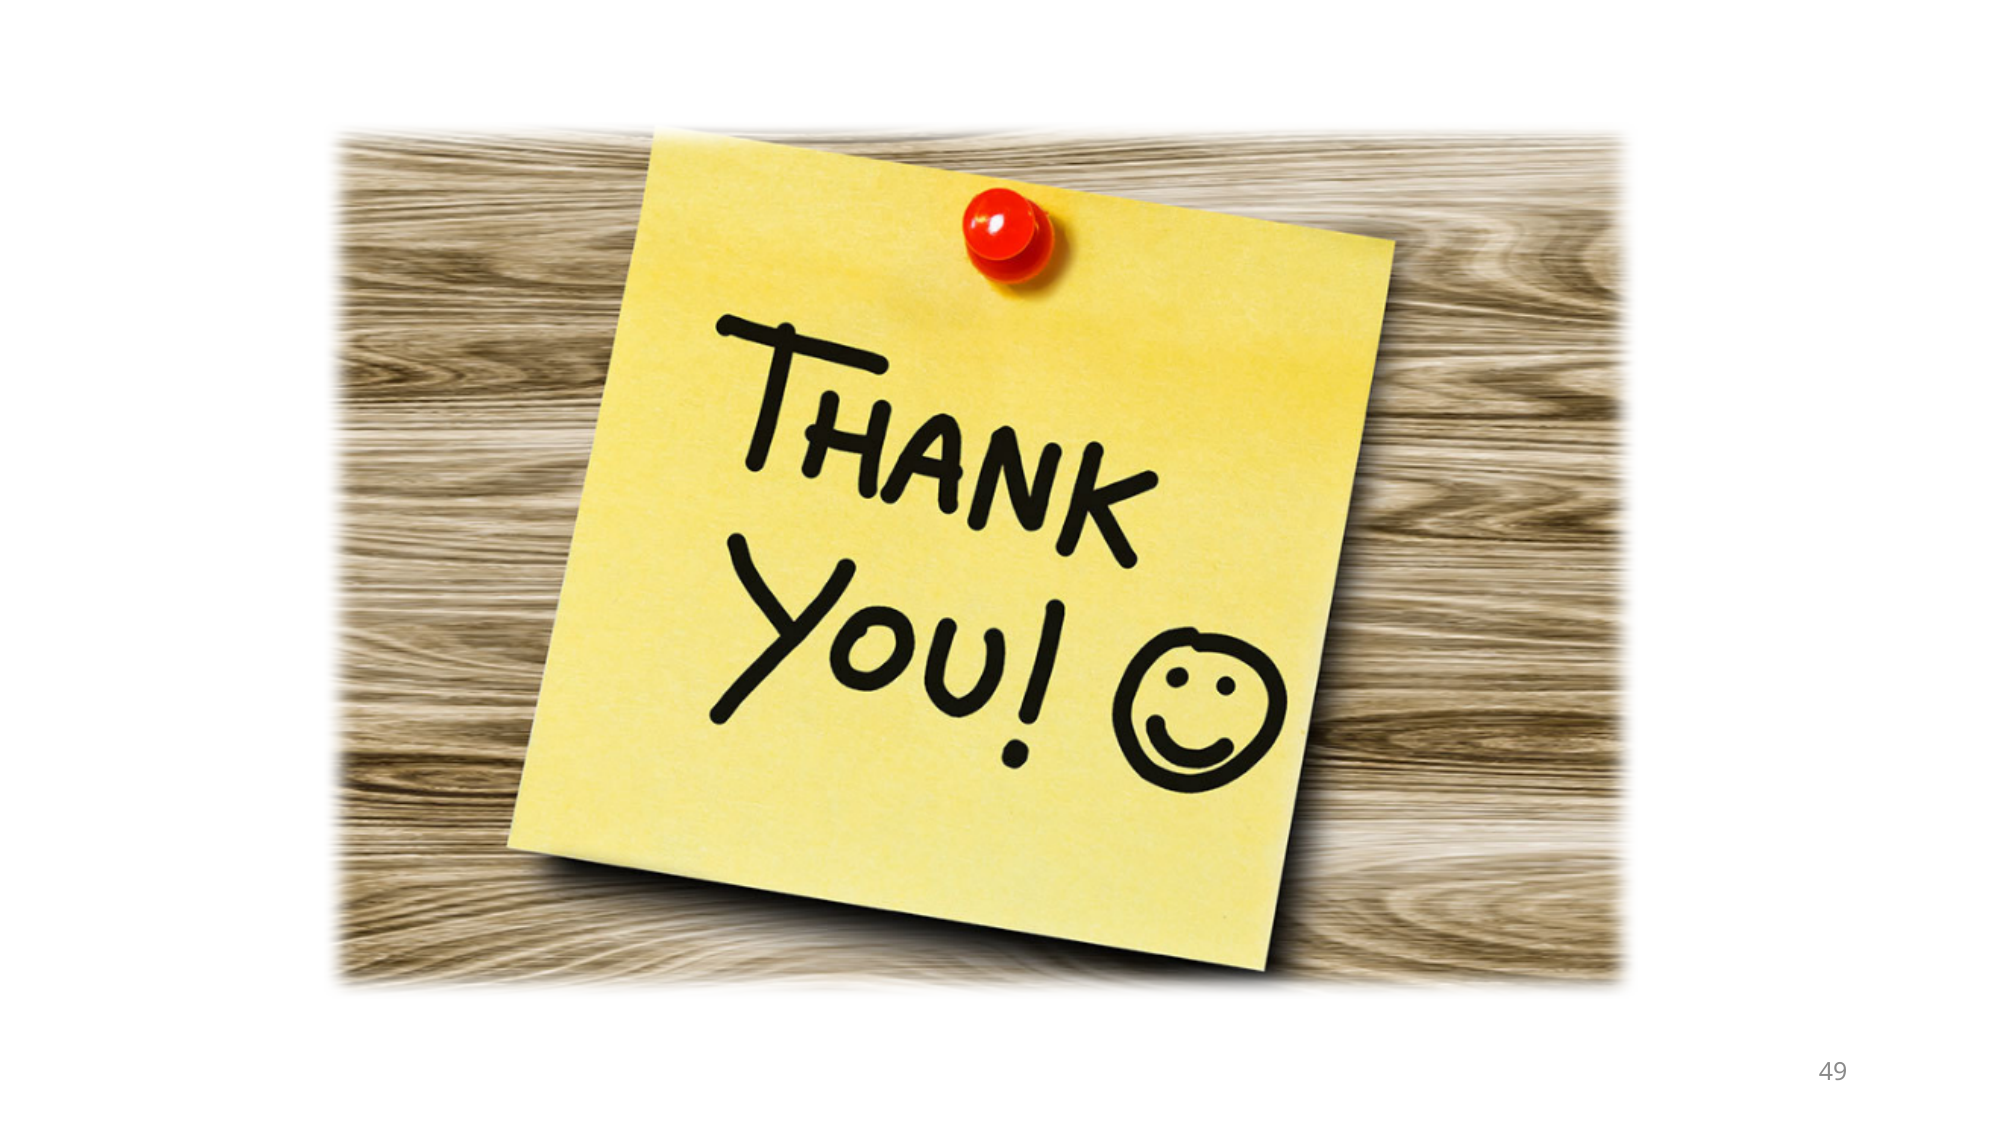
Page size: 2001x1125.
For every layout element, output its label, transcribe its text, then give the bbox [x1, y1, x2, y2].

picture [324, 122, 1638, 999]
slide_number 49 [1412, 1042, 1863, 1103]
